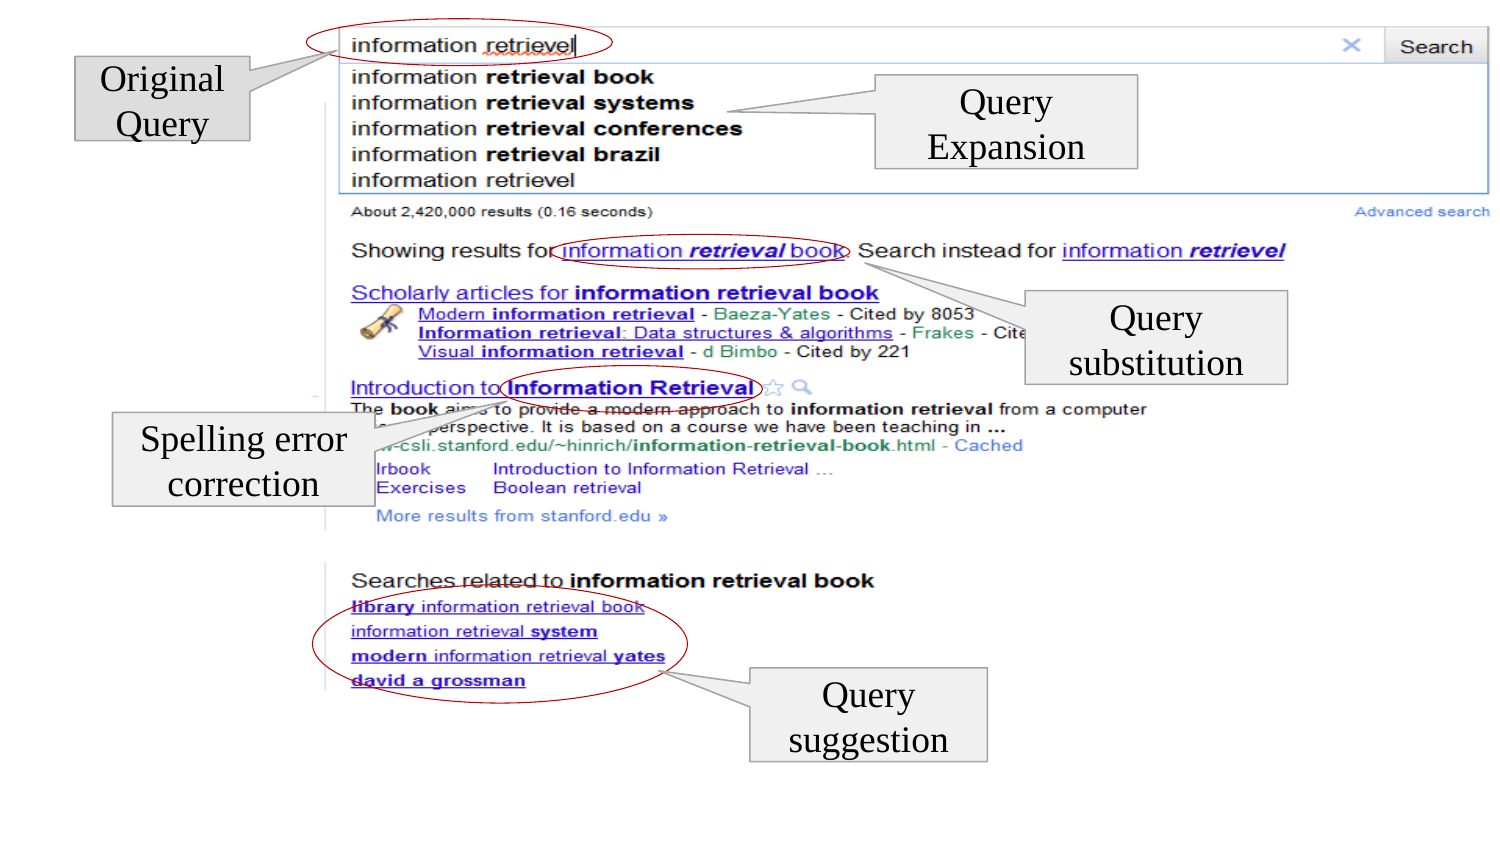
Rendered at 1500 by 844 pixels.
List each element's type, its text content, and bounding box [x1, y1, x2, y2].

picture [305, 562, 1479, 716]
text_box Original Query [72, 54, 307, 143]
picture [312, 0, 1500, 532]
text_box Query suggestion [747, 723, 990, 764]
text_box Spelling error correction [110, 410, 307, 509]
